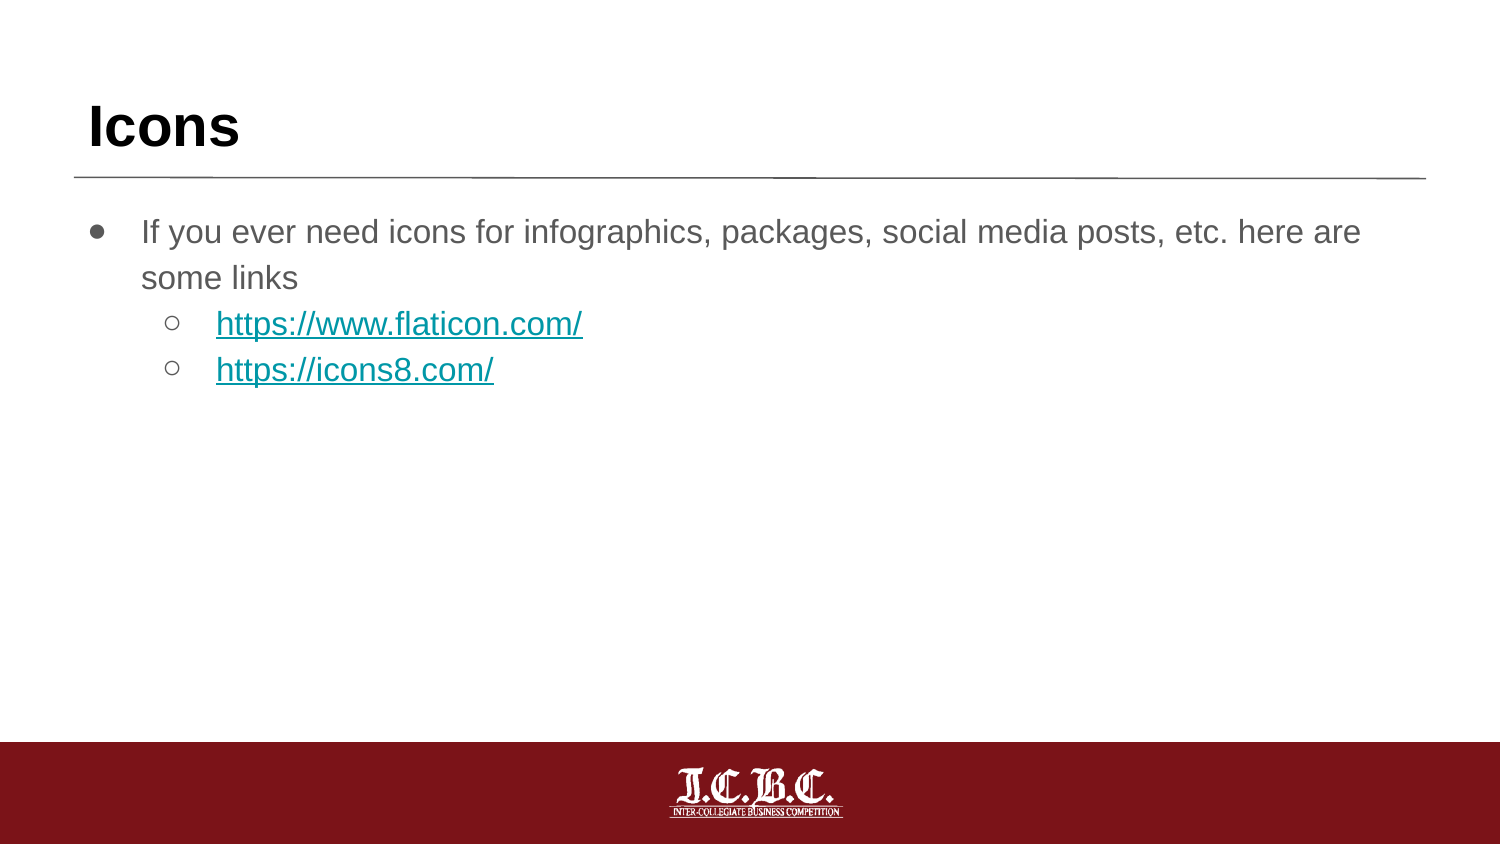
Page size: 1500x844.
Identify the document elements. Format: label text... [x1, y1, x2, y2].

picture [0, 729, 1500, 844]
list If you ever need icons for infographics, packages, social media posts, etc. here are some links https://www.flaticon.com/ https://icons8.com/ [51, 189, 1449, 717]
title Icons [73, 72, 1472, 167]
